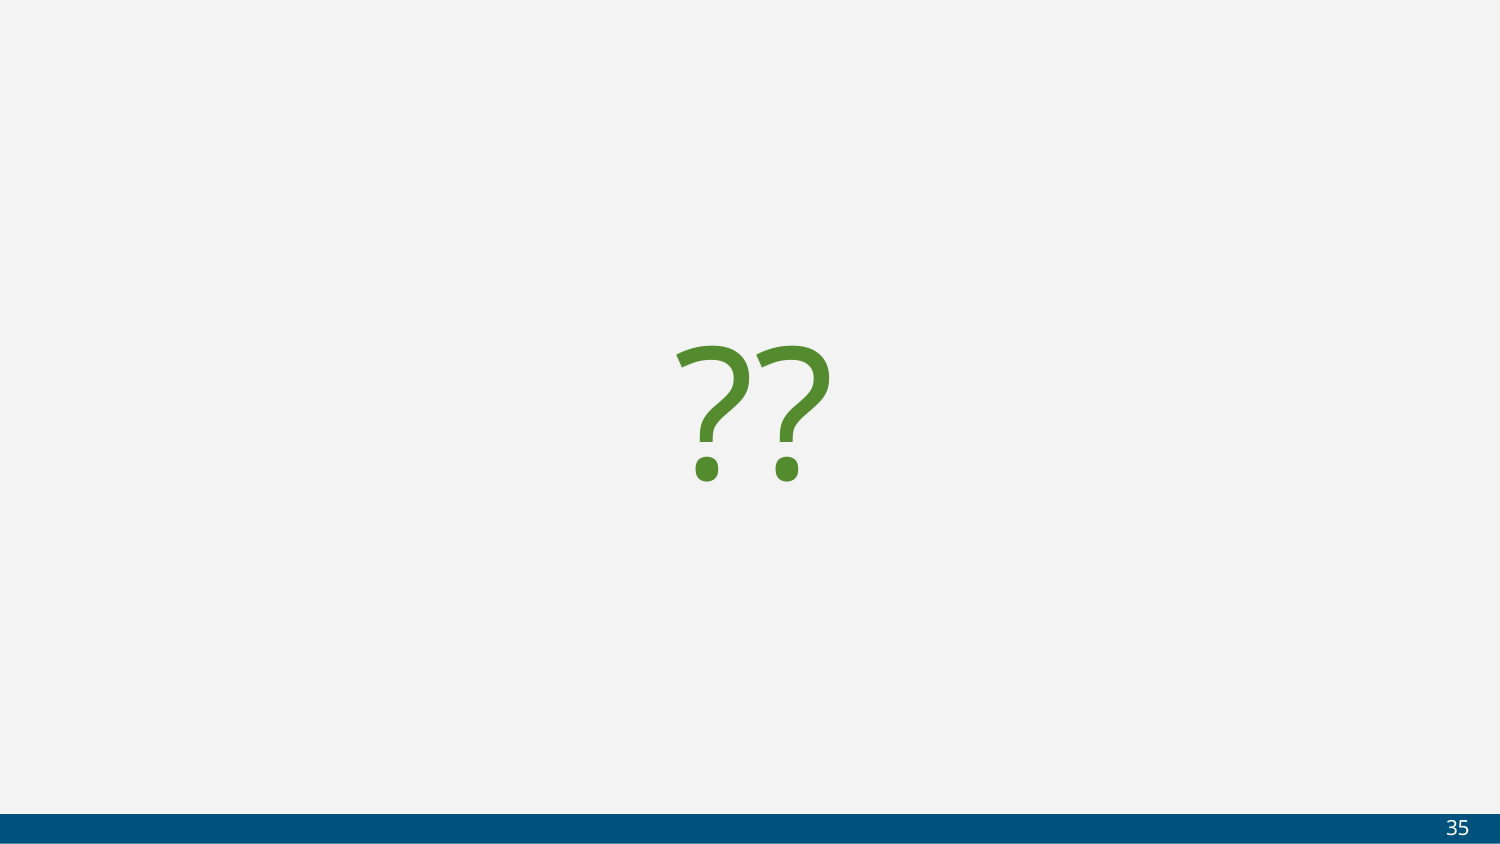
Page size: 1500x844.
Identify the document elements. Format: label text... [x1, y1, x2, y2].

title ?? [67, 280, 1441, 533]
slide_number ‹#› [1296, 810, 1485, 844]
